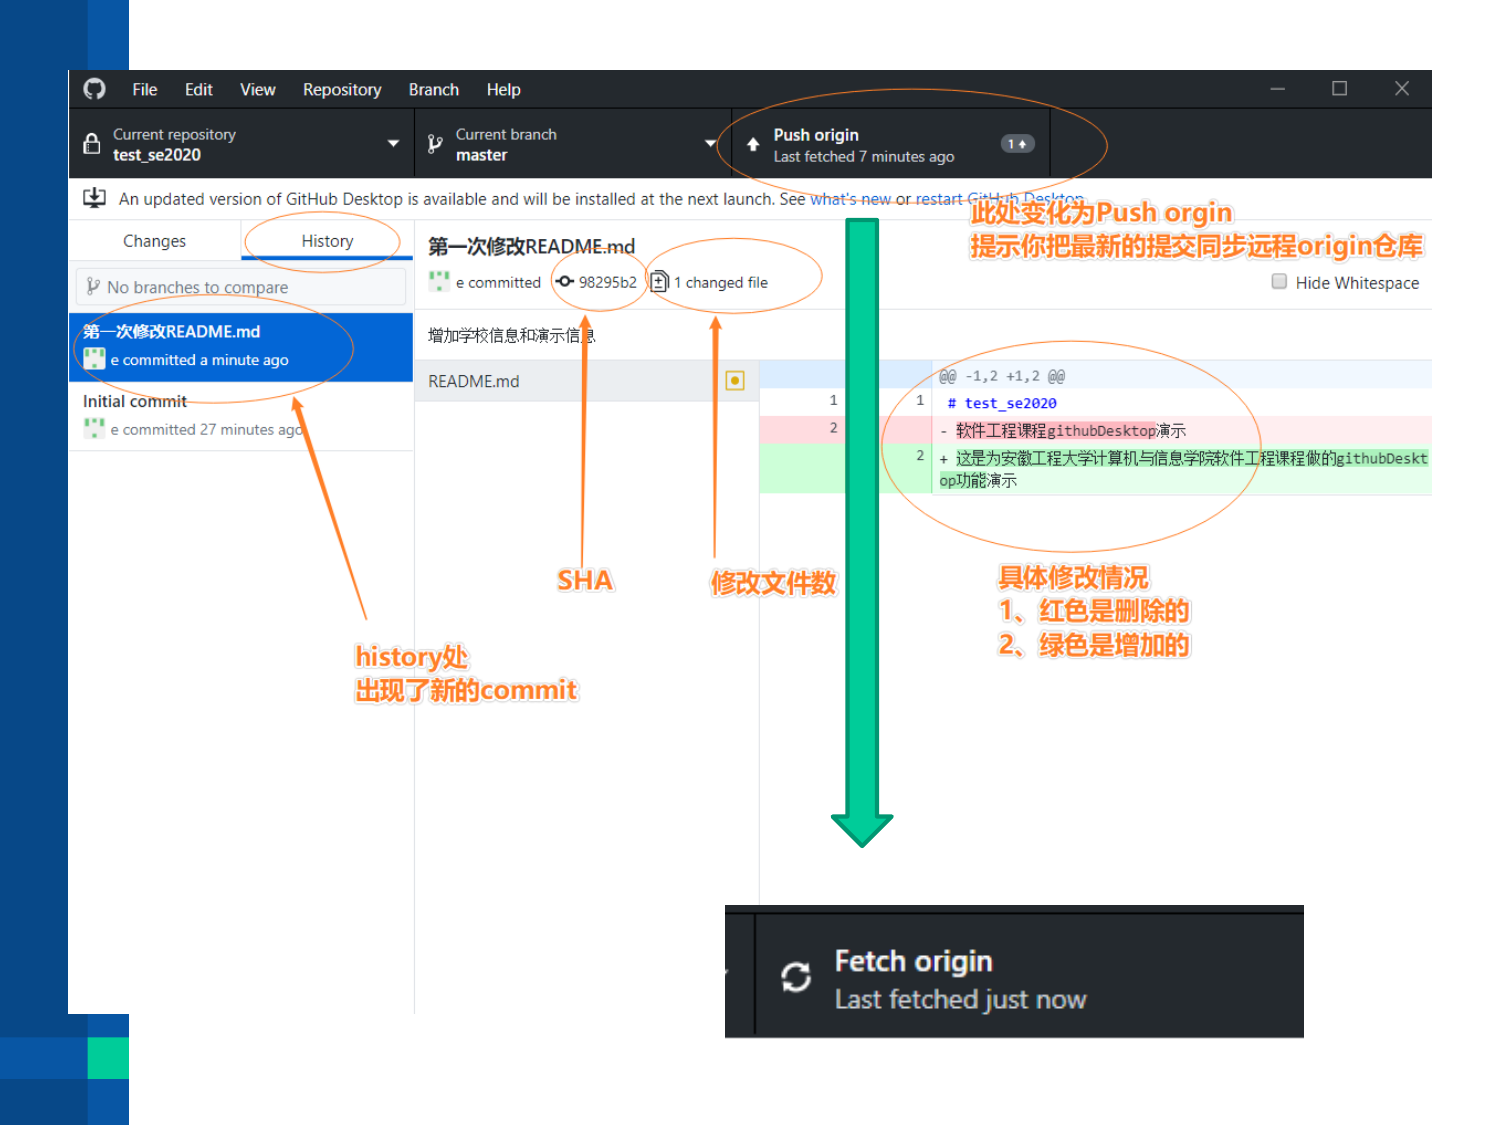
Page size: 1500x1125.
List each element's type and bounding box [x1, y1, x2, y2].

list [68, 70, 1432, 1014]
picture [725, 904, 1305, 1059]
